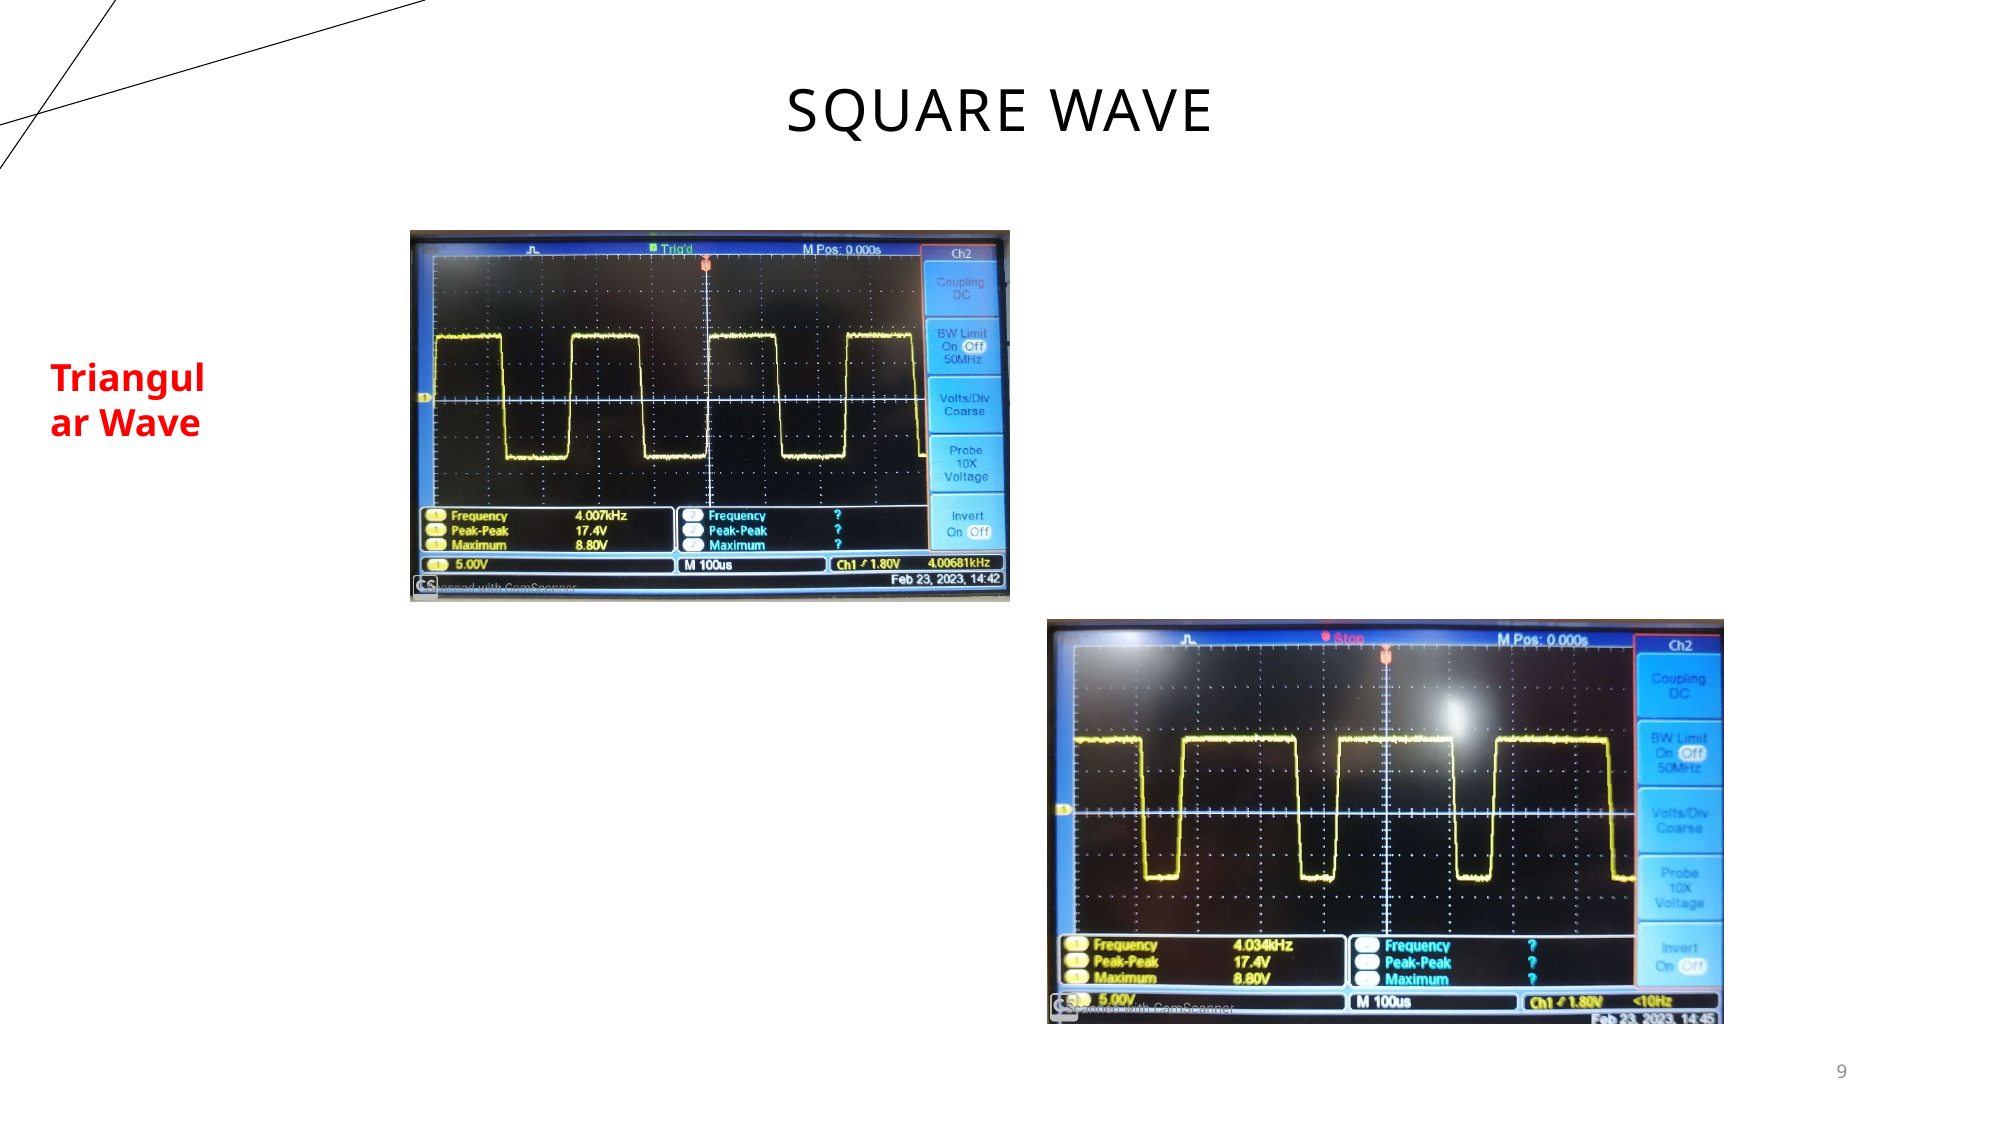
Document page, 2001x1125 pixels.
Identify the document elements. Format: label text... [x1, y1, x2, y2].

picture [410, 230, 1010, 602]
slide_number 9 [1412, 1042, 1863, 1103]
text_box Triangular Wave [35, 347, 240, 452]
title Square wave [137, 59, 1863, 165]
picture [1047, 619, 1724, 1024]
